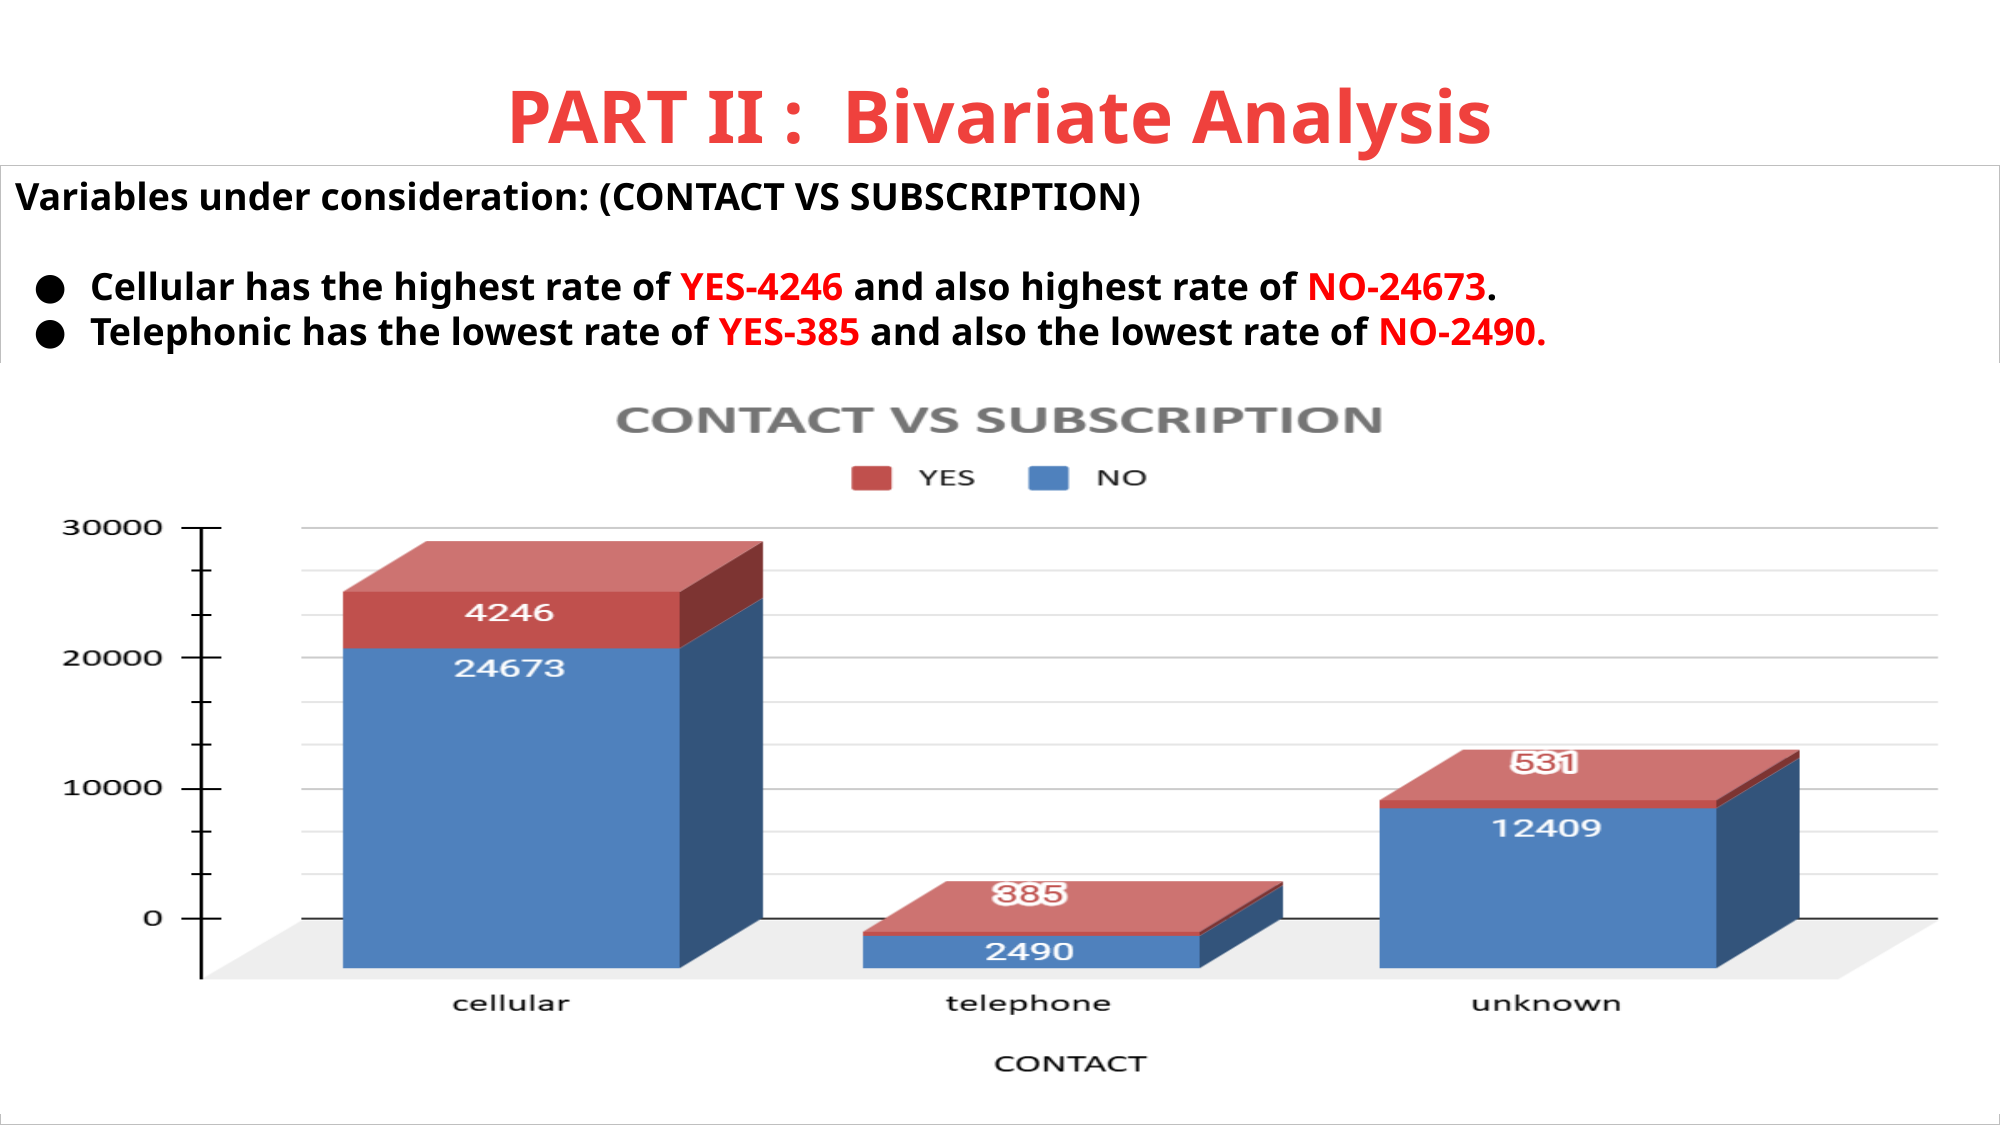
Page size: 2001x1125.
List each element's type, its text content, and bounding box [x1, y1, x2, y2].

picture [0, 362, 2000, 1114]
title PART II : Bivariate Analysis [137, 59, 1863, 165]
text_box Variables under consideration: (CONTACT VS SUBSCRIPTION) Cellular has the highest rate of YES-4246 and also highest rate of NO-24673. Telephonic has the lowest rate of YES-385 and also the lowest rate of NO-2490. [0, 165, 2000, 360]
